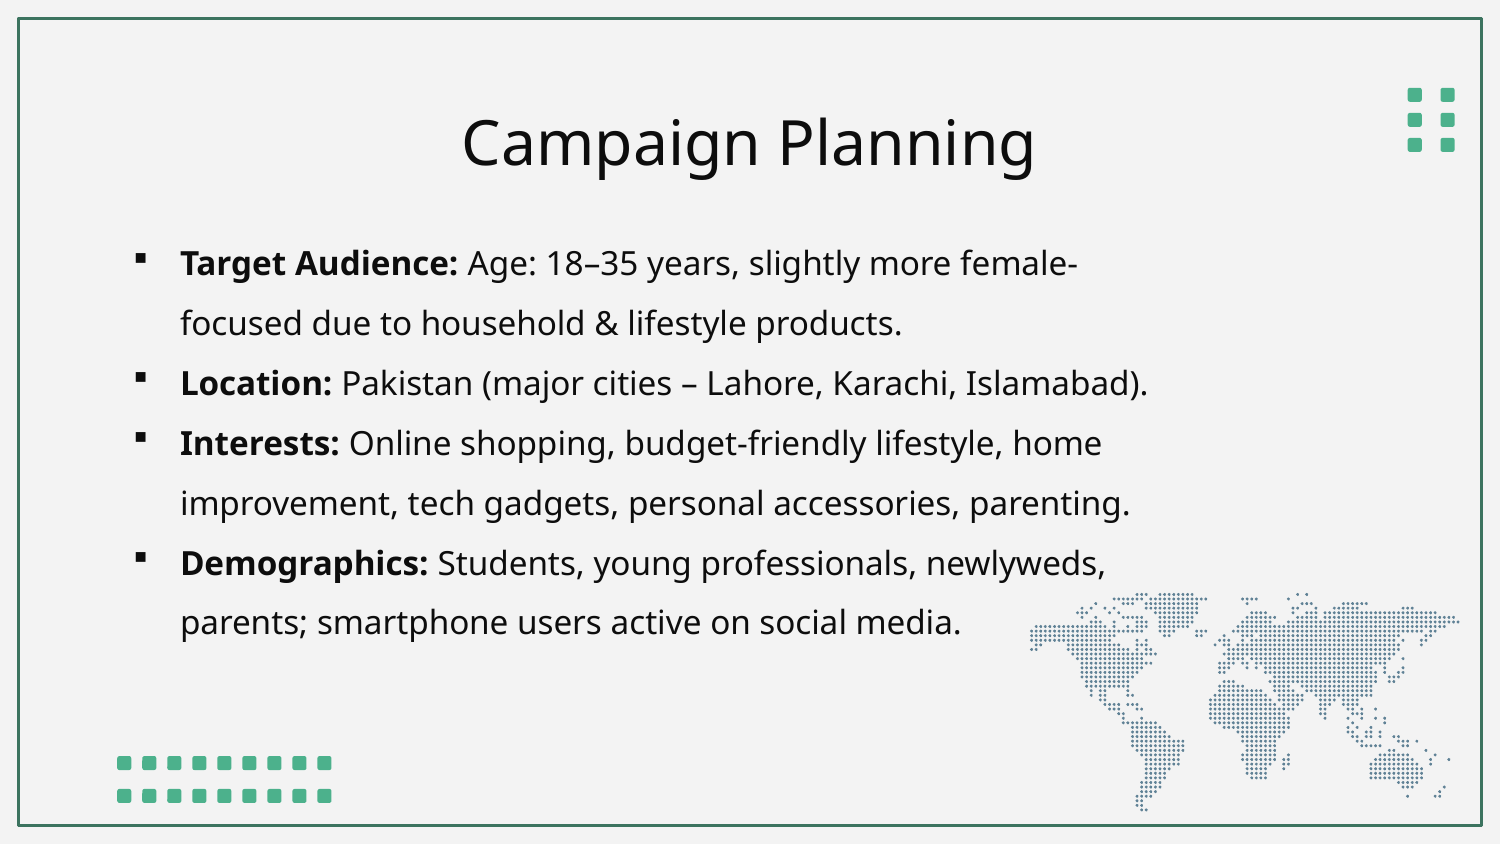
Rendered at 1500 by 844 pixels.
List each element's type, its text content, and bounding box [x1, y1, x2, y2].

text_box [1029, 592, 1461, 812]
title Campaign Planning [118, 87, 1382, 182]
subtitle Target Audience: Age: 18–35 years, slightly more female-focused due to household & lifestyle products. Location: Pakistan (major cities – Lahore, Karachi, Islamabad). Interests: Online shopping, budget-friendly lifestyle, home improvement, tech gadgets, personal accessories, parenting. Demographics: Students, young professionals, newlyweds, parents; smartphone users active on social media. [118, 207, 1212, 641]
